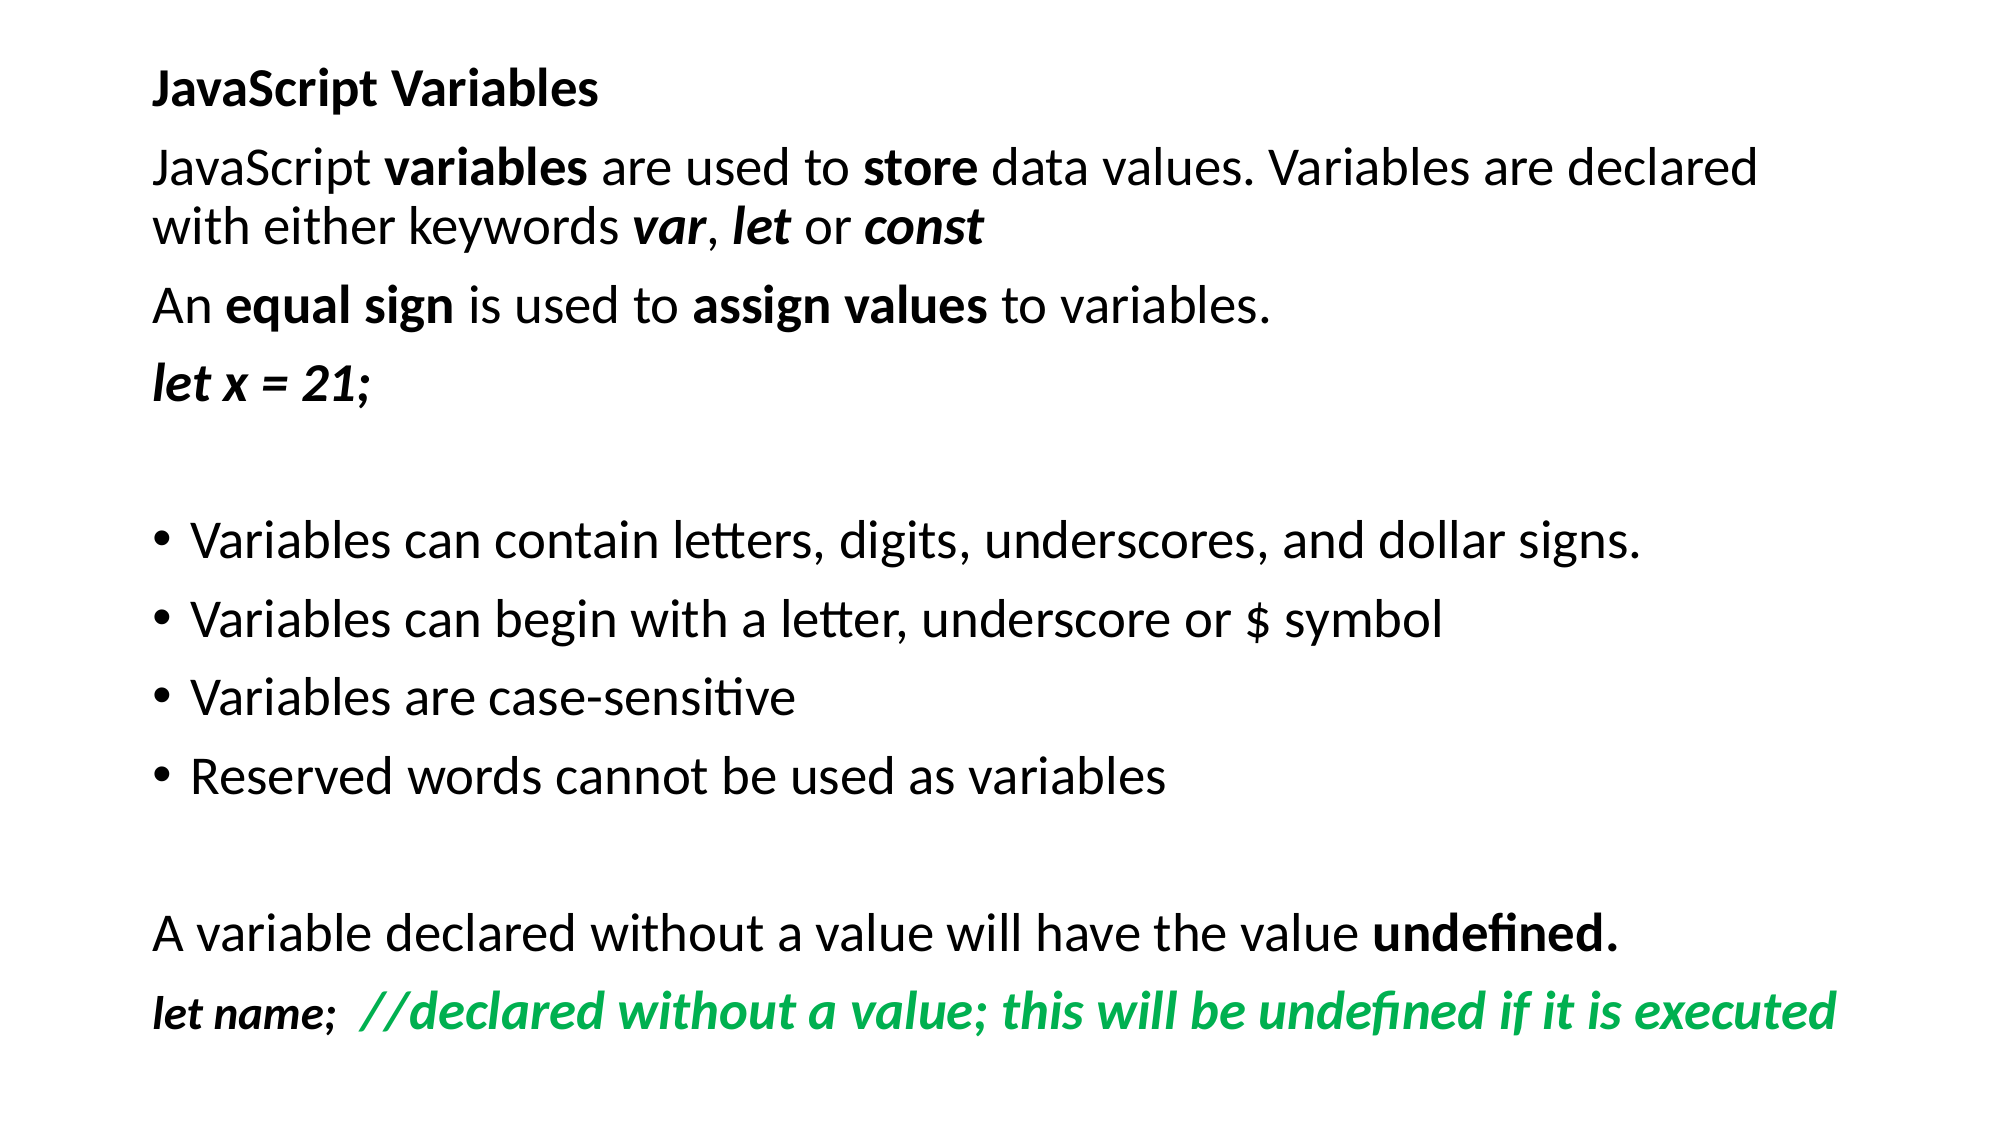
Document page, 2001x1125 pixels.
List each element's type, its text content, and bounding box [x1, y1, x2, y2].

list JavaScript Variables JavaScript variables are used to store data values. Variables are declared with either keywords var, let or const An equal sign is used to assign values to variables. let x = 21; Variables can contain letters, digits, underscores, and dollar signs. Variables can begin with a letter, underscore or $ symbol Variables are case-sensitive Reserved words cannot be used as variables A variable declared without a value will have the value undefined. let name; //declared without a value; this will be undefined if it is executed [137, 52, 1863, 1062]
